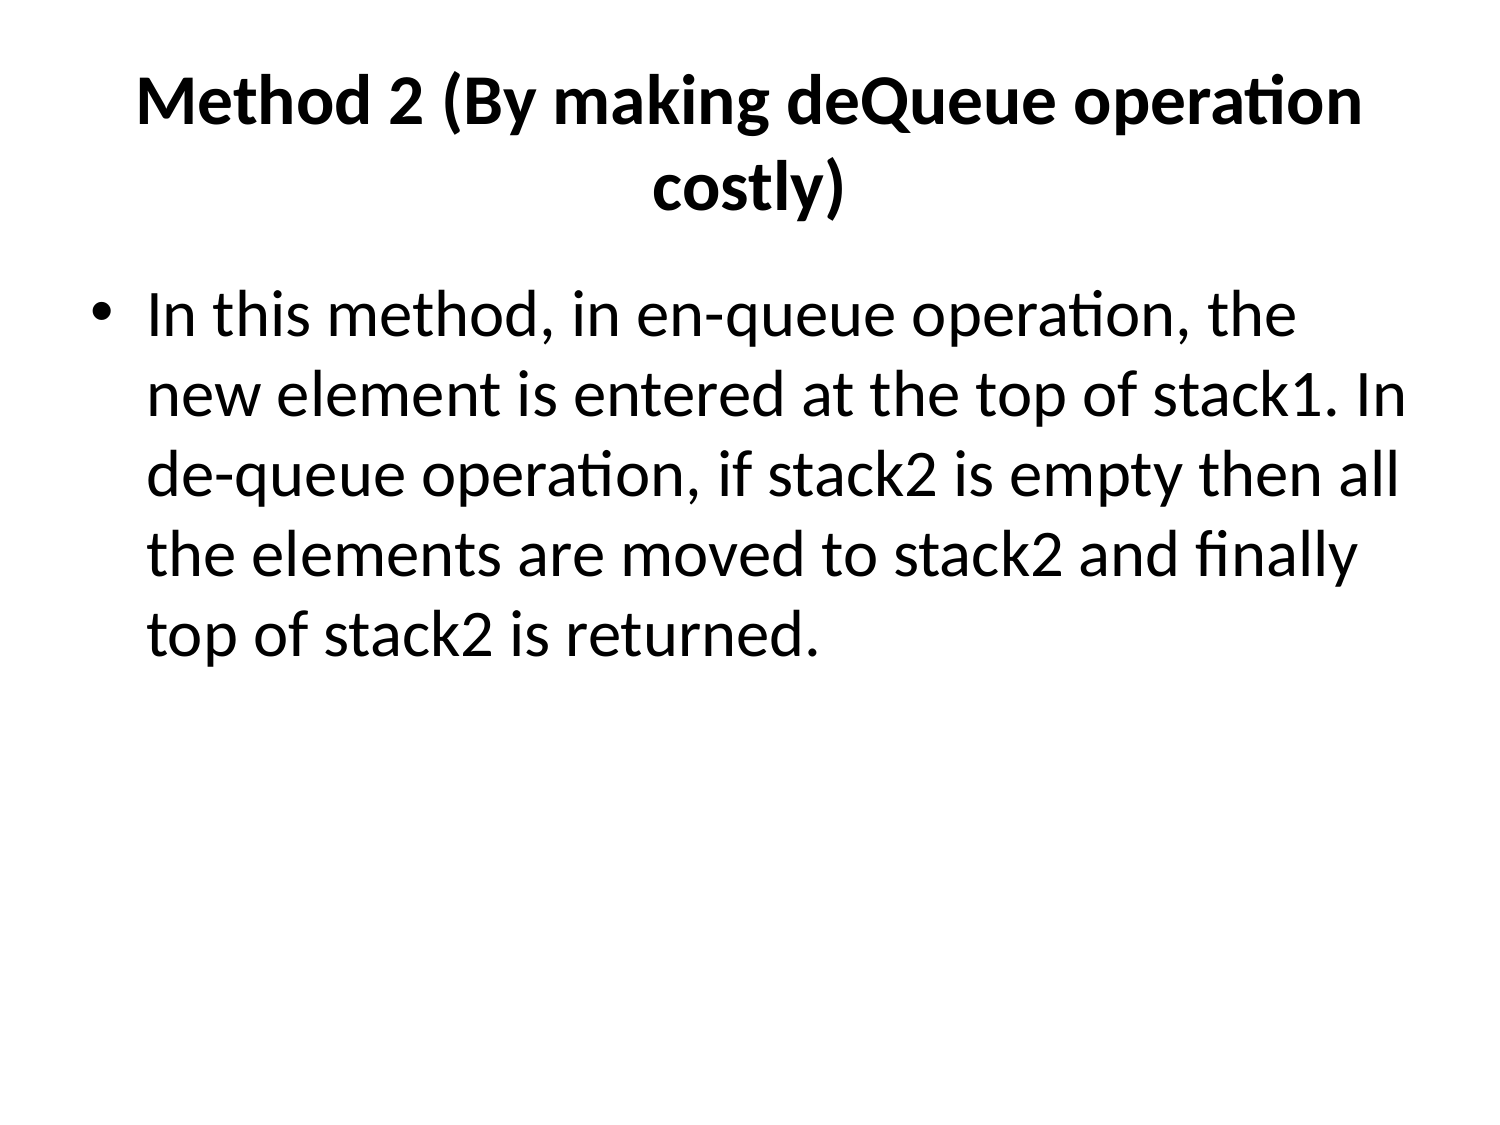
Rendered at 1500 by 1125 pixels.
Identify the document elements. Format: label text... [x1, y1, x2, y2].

title Method 2 (By making deQueue operation costly) [75, 45, 1425, 233]
list In this method, in en-queue operation, the new element is entered at the top of stack1. In de-queue operation, if stack2 is empty then all the elements are moved to stack2 and finally top of stack2 is returned. [75, 262, 1425, 1005]
